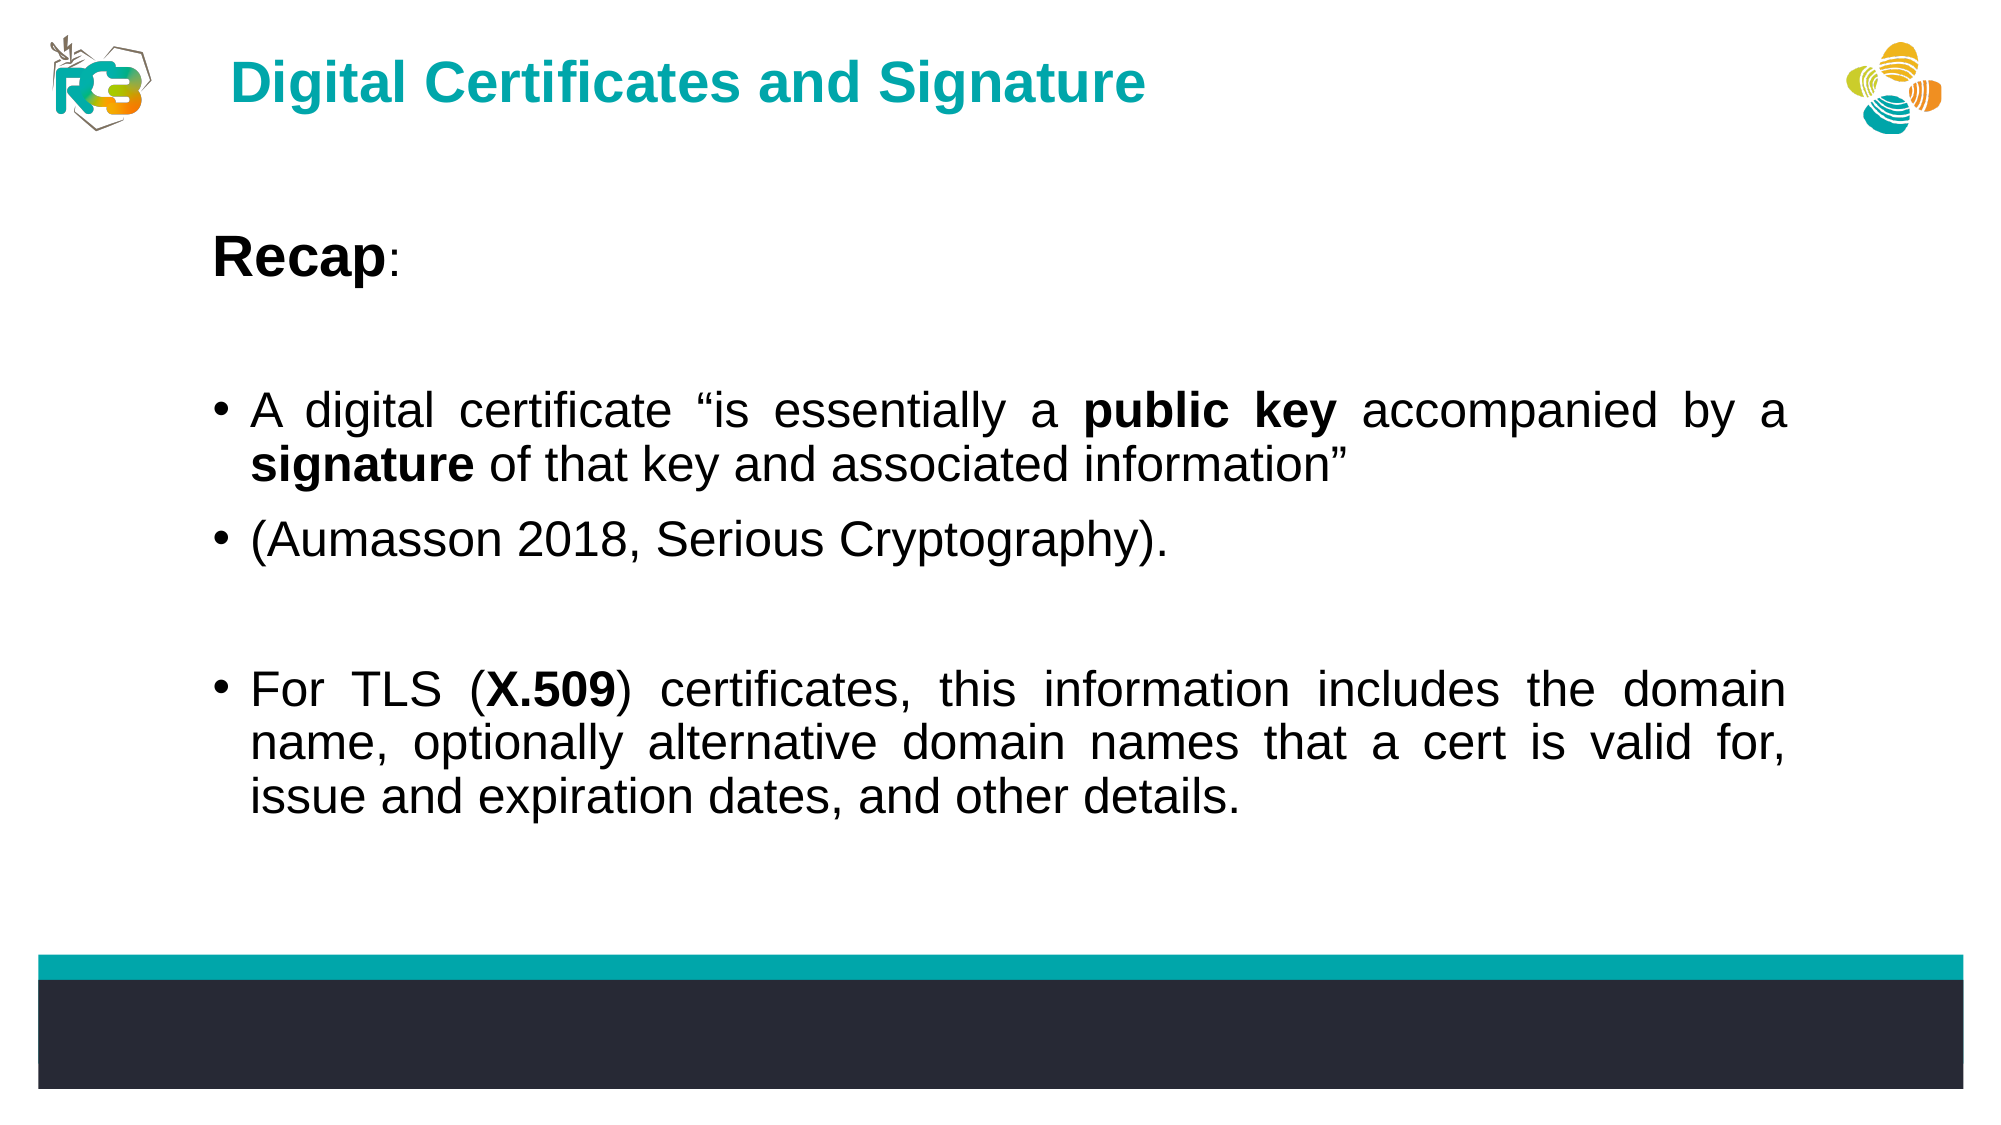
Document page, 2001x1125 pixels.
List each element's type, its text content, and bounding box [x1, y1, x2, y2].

list Recap: A digital certificate “is essentially a public key accompanied by a signature of that key and associated information” (Aumasson 2018, Serious Cryptography). For TLS (X.509) certificates, this information includes the domain name, optionally alternative domain names that a cert is valid for, issue and expiration dates, and other details. [197, 218, 1803, 858]
picture [50, 32, 152, 134]
list Digital Certificates and Signature [215, 44, 1820, 137]
